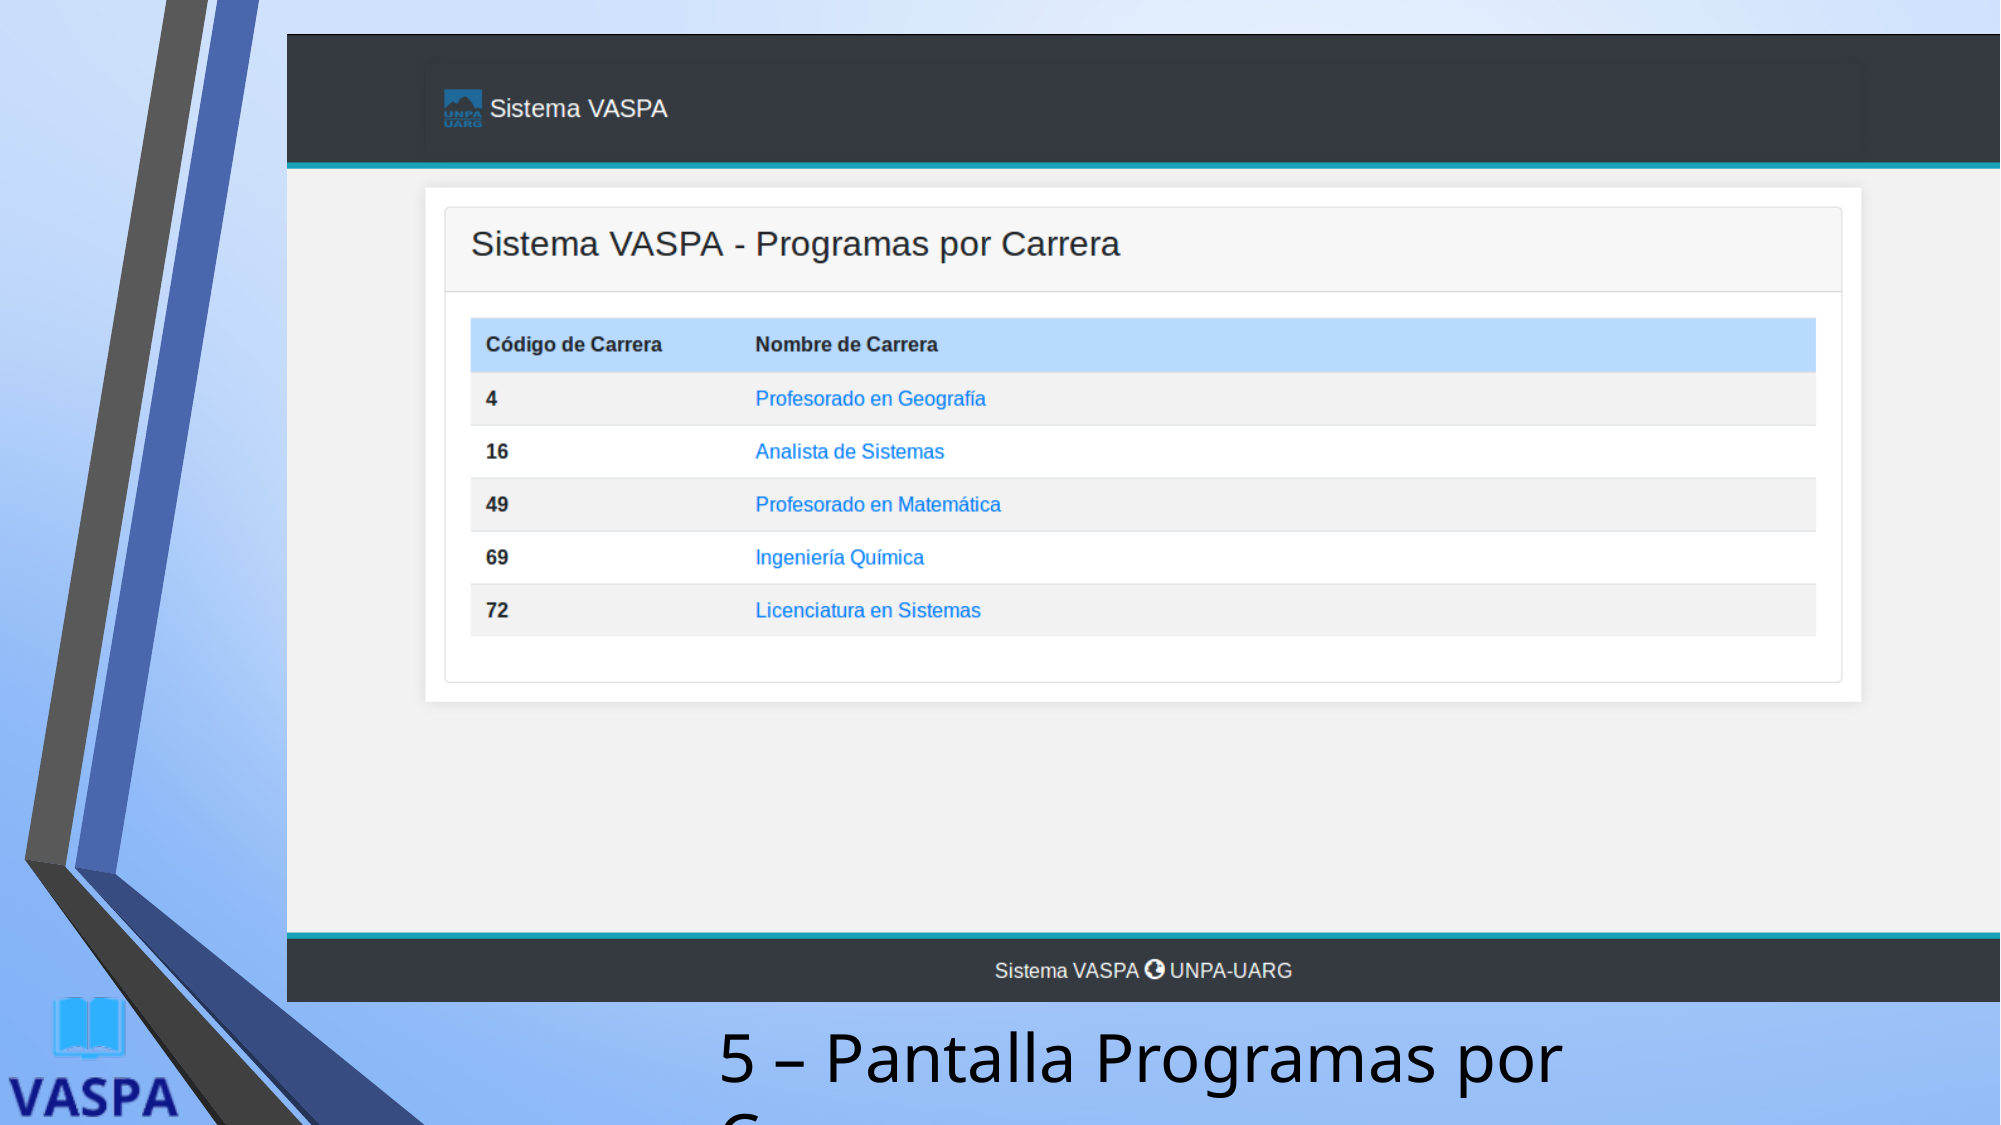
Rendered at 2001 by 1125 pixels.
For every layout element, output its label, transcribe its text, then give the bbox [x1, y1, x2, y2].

text_box 5 – Pantalla Programas por Carrera [703, 1008, 1810, 1125]
picture [287, 34, 2000, 1002]
picture [0, 962, 188, 1125]
